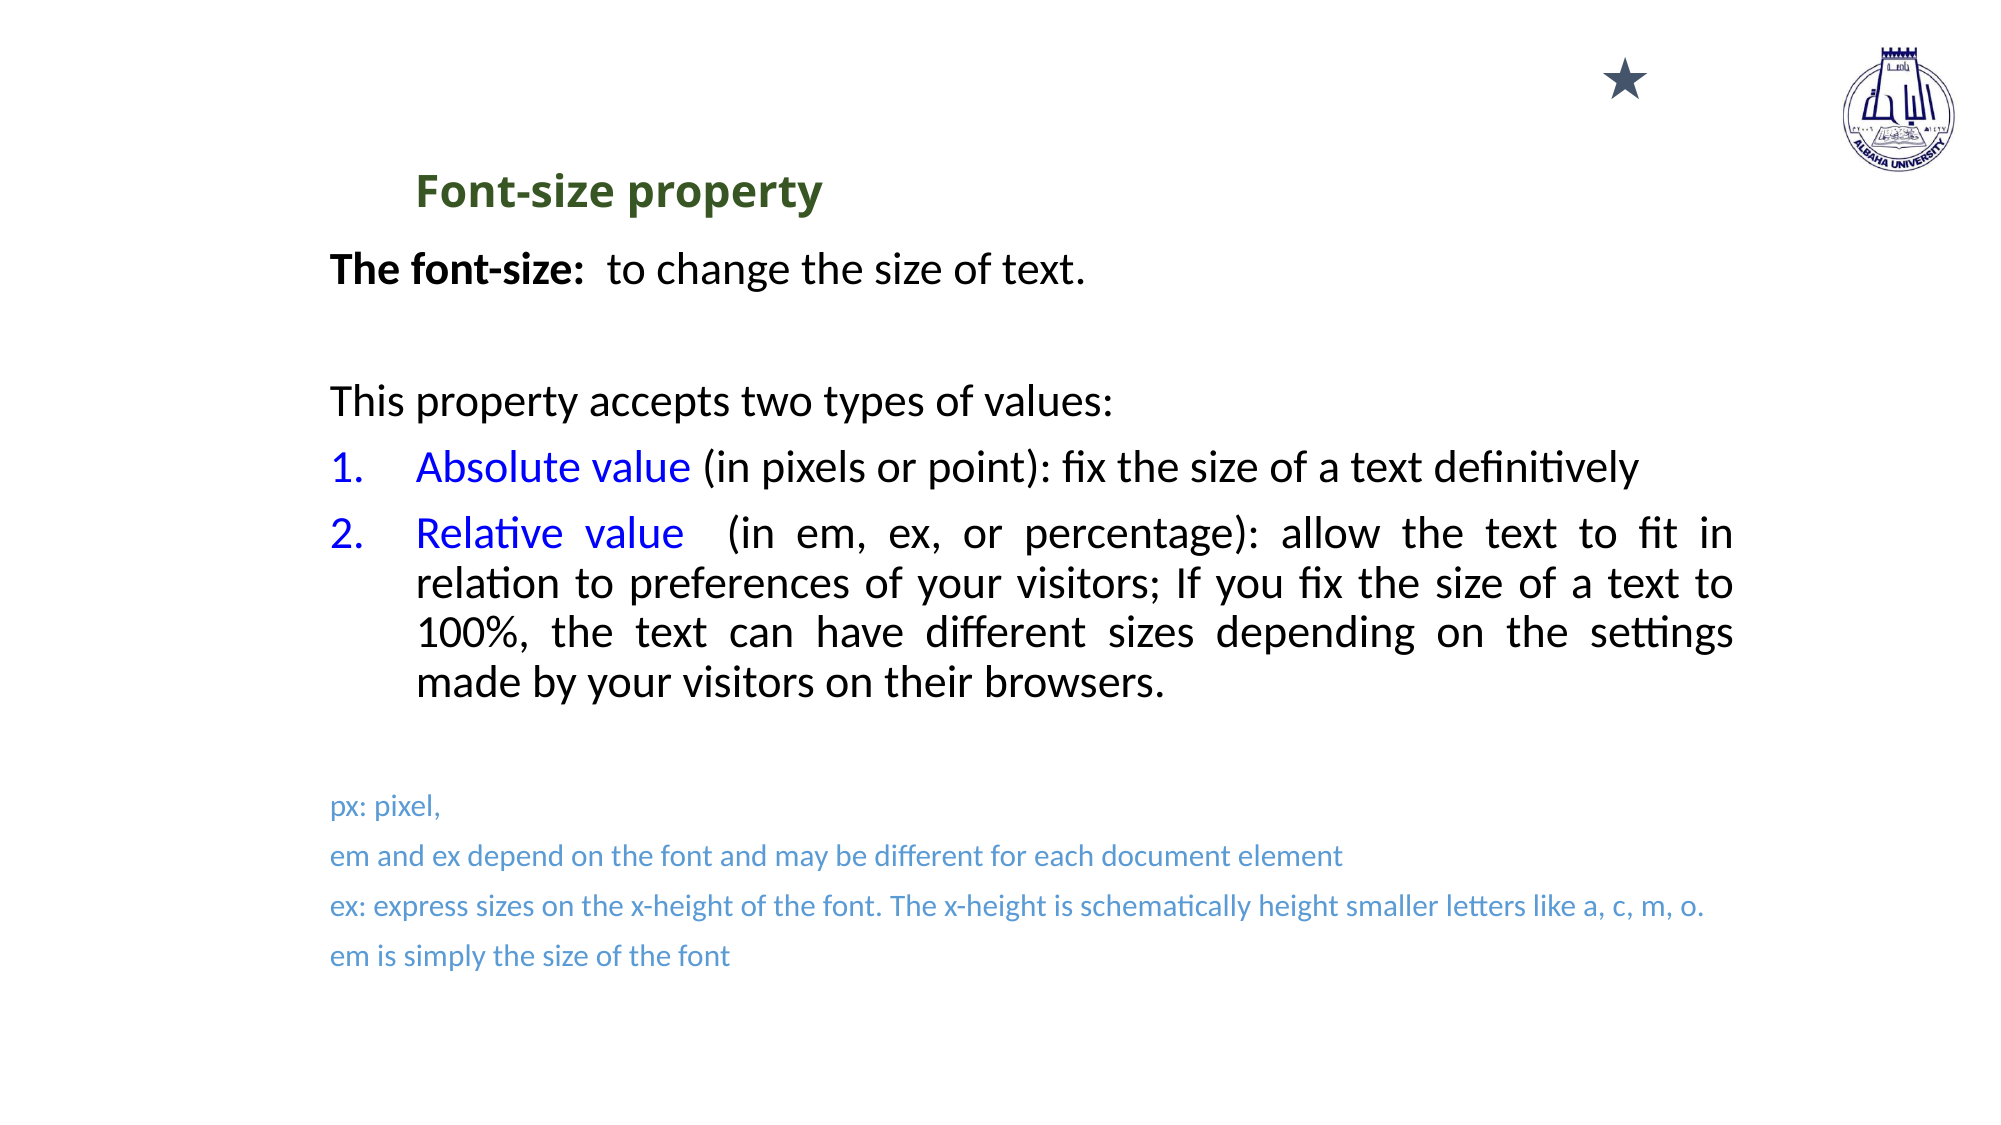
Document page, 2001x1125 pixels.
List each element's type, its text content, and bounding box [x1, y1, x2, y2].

list The font-size: to change the size of text. This property accepts two types of values: Absolute value (in pixels or point): fix the size of a text definitively Relative value (in em, ex, or percentage): allow the text to fit in relation to preferences of your visitors; If you fix the size of a text to 100%, the text can have different sizes depending on the settings made by your visitors on their browsers. px: pixel, em and ex depend on the font and may be different for each document element ex: express sizes on the x-height of the font. The x-height is schematically height smaller letters like a, c, m, o. em is simply the size of the font [314, 237, 1750, 988]
text_box ★ [1584, 33, 1667, 119]
title Font-size property [399, 160, 1675, 237]
picture [1837, 45, 1960, 173]
